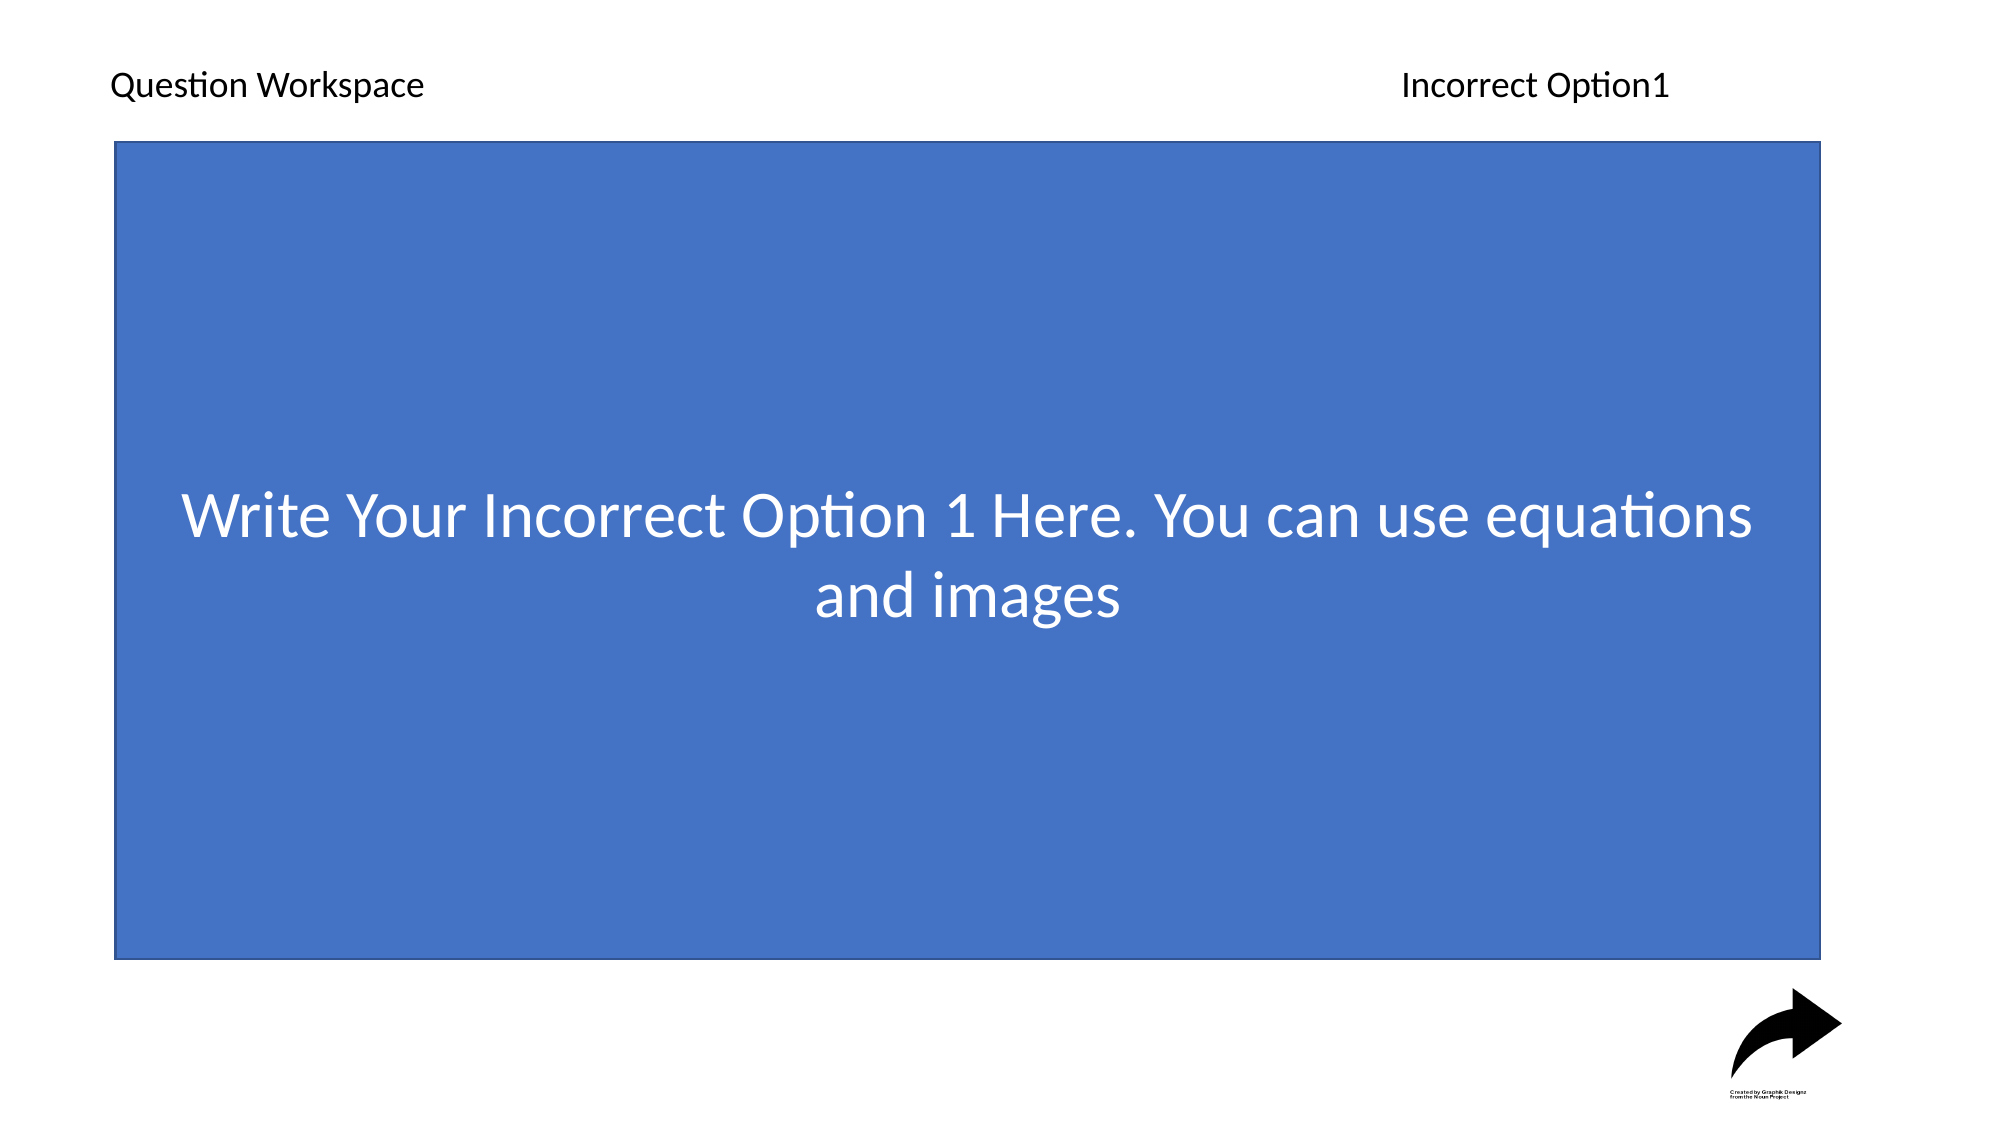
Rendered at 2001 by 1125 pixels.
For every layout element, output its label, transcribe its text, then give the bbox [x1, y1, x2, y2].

text_box Incorrect Option1 [1386, 52, 1731, 113]
picture [1730, 987, 1843, 1103]
text_box Write Your Incorrect Option 1 Here. You can use equations and images [114, 141, 1821, 960]
text_box Question Workspace [95, 52, 576, 113]
